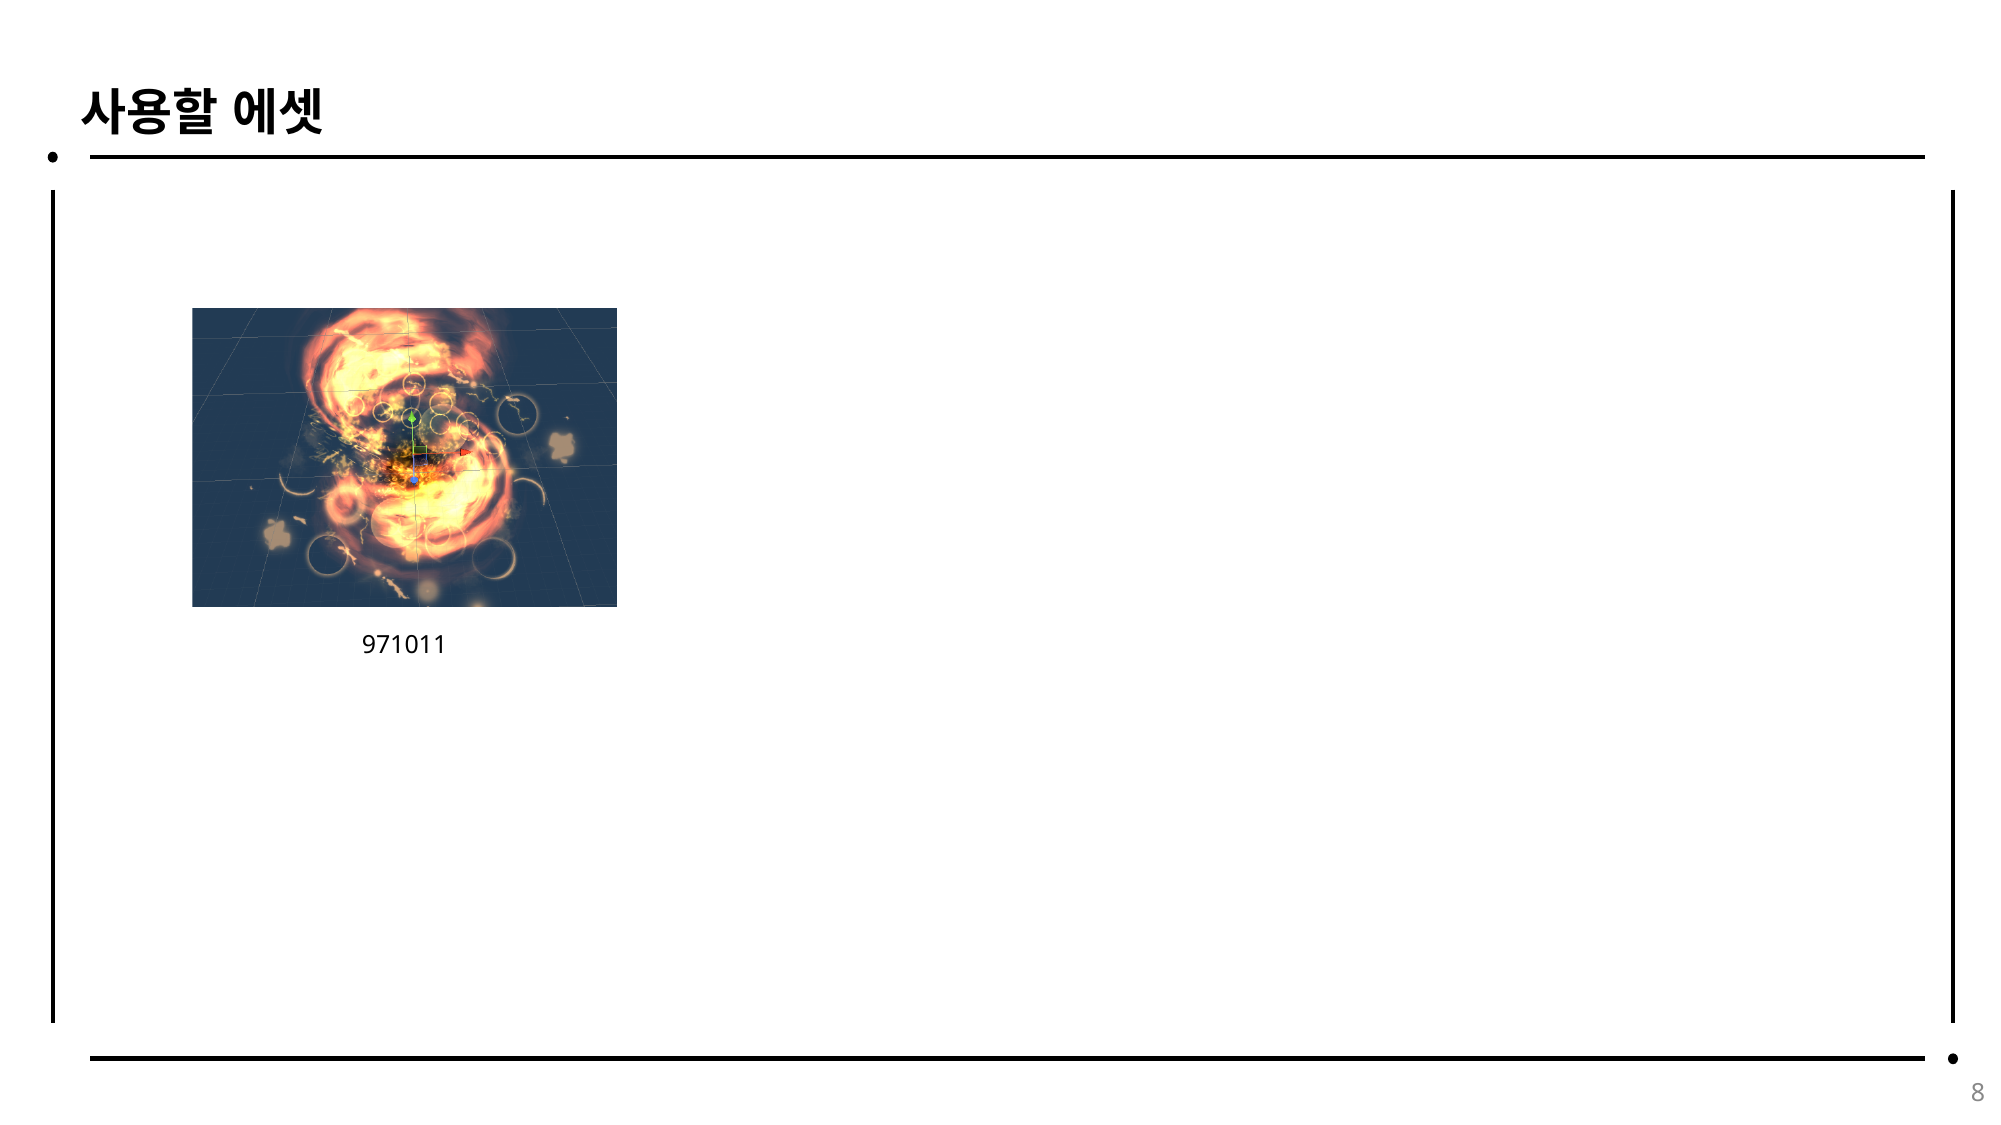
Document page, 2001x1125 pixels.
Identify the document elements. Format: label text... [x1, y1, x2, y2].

slide_number 8 [1550, 1063, 2000, 1123]
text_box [48, 152, 1958, 1064]
title 사용할 에셋 [65, 5, 1791, 151]
picture [192, 308, 617, 607]
